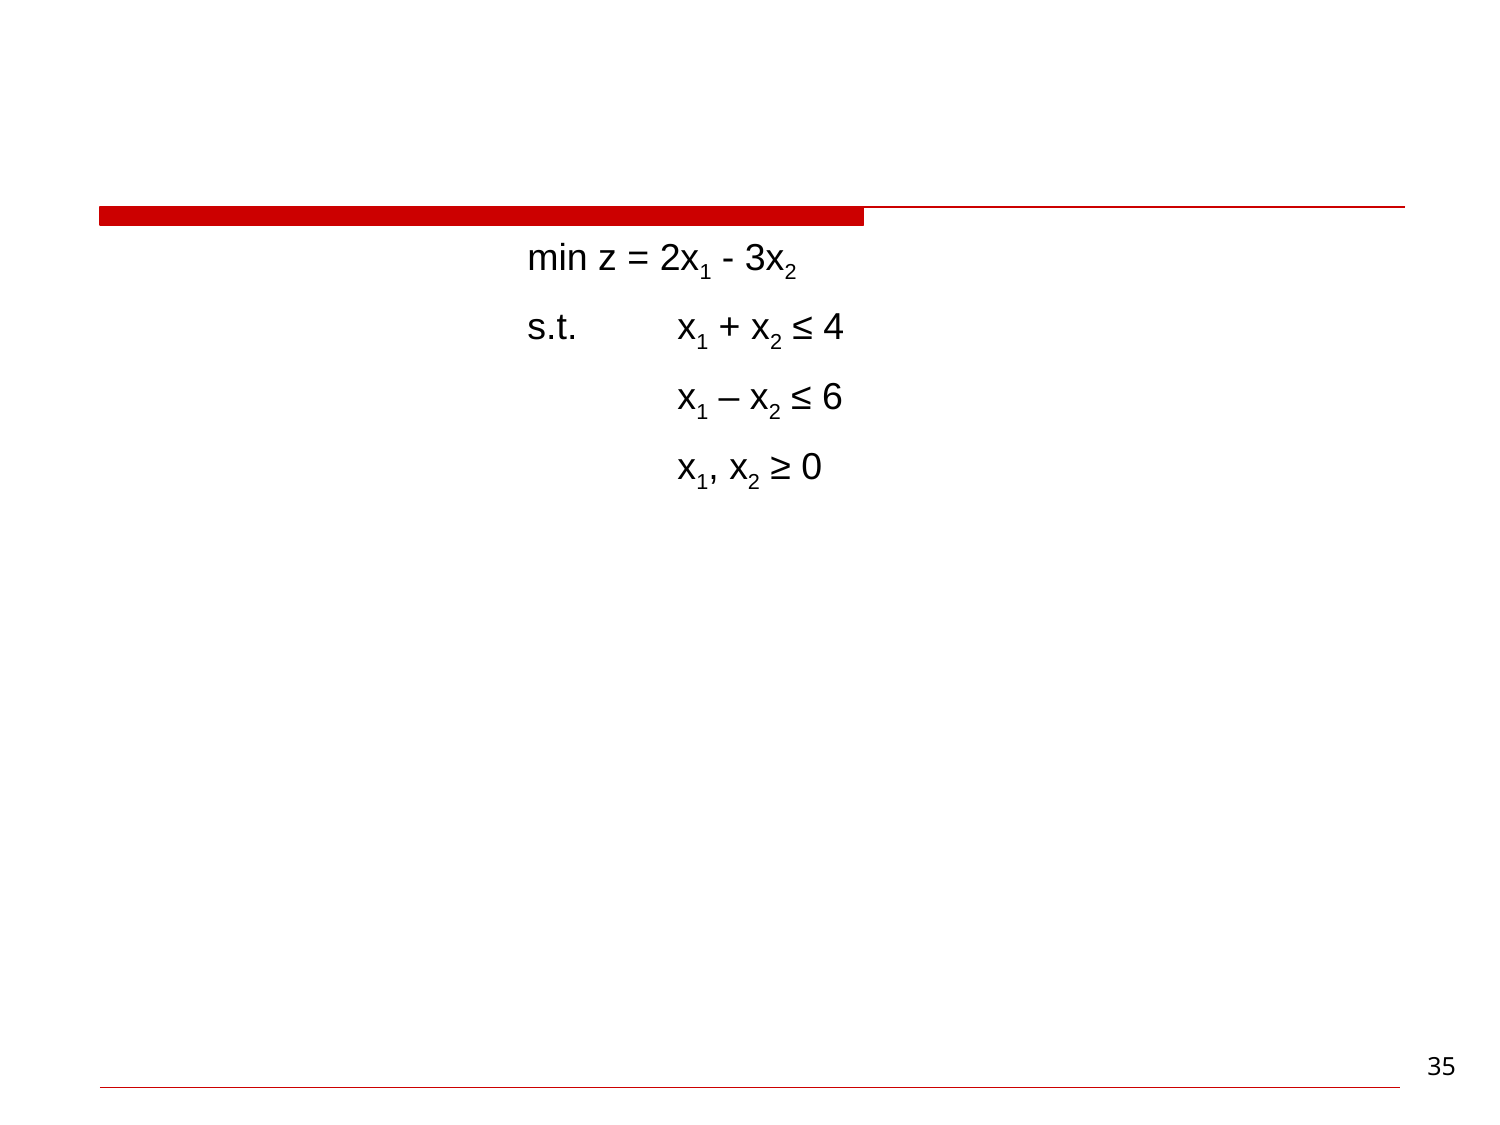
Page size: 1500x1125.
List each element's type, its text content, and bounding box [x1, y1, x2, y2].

text_box min z = 2x1 - 3x2 s.t. x1 + x2 ≤ 4 x1 – x2 ≤ 6 x1, x2 ≥ 0 [512, 224, 913, 501]
